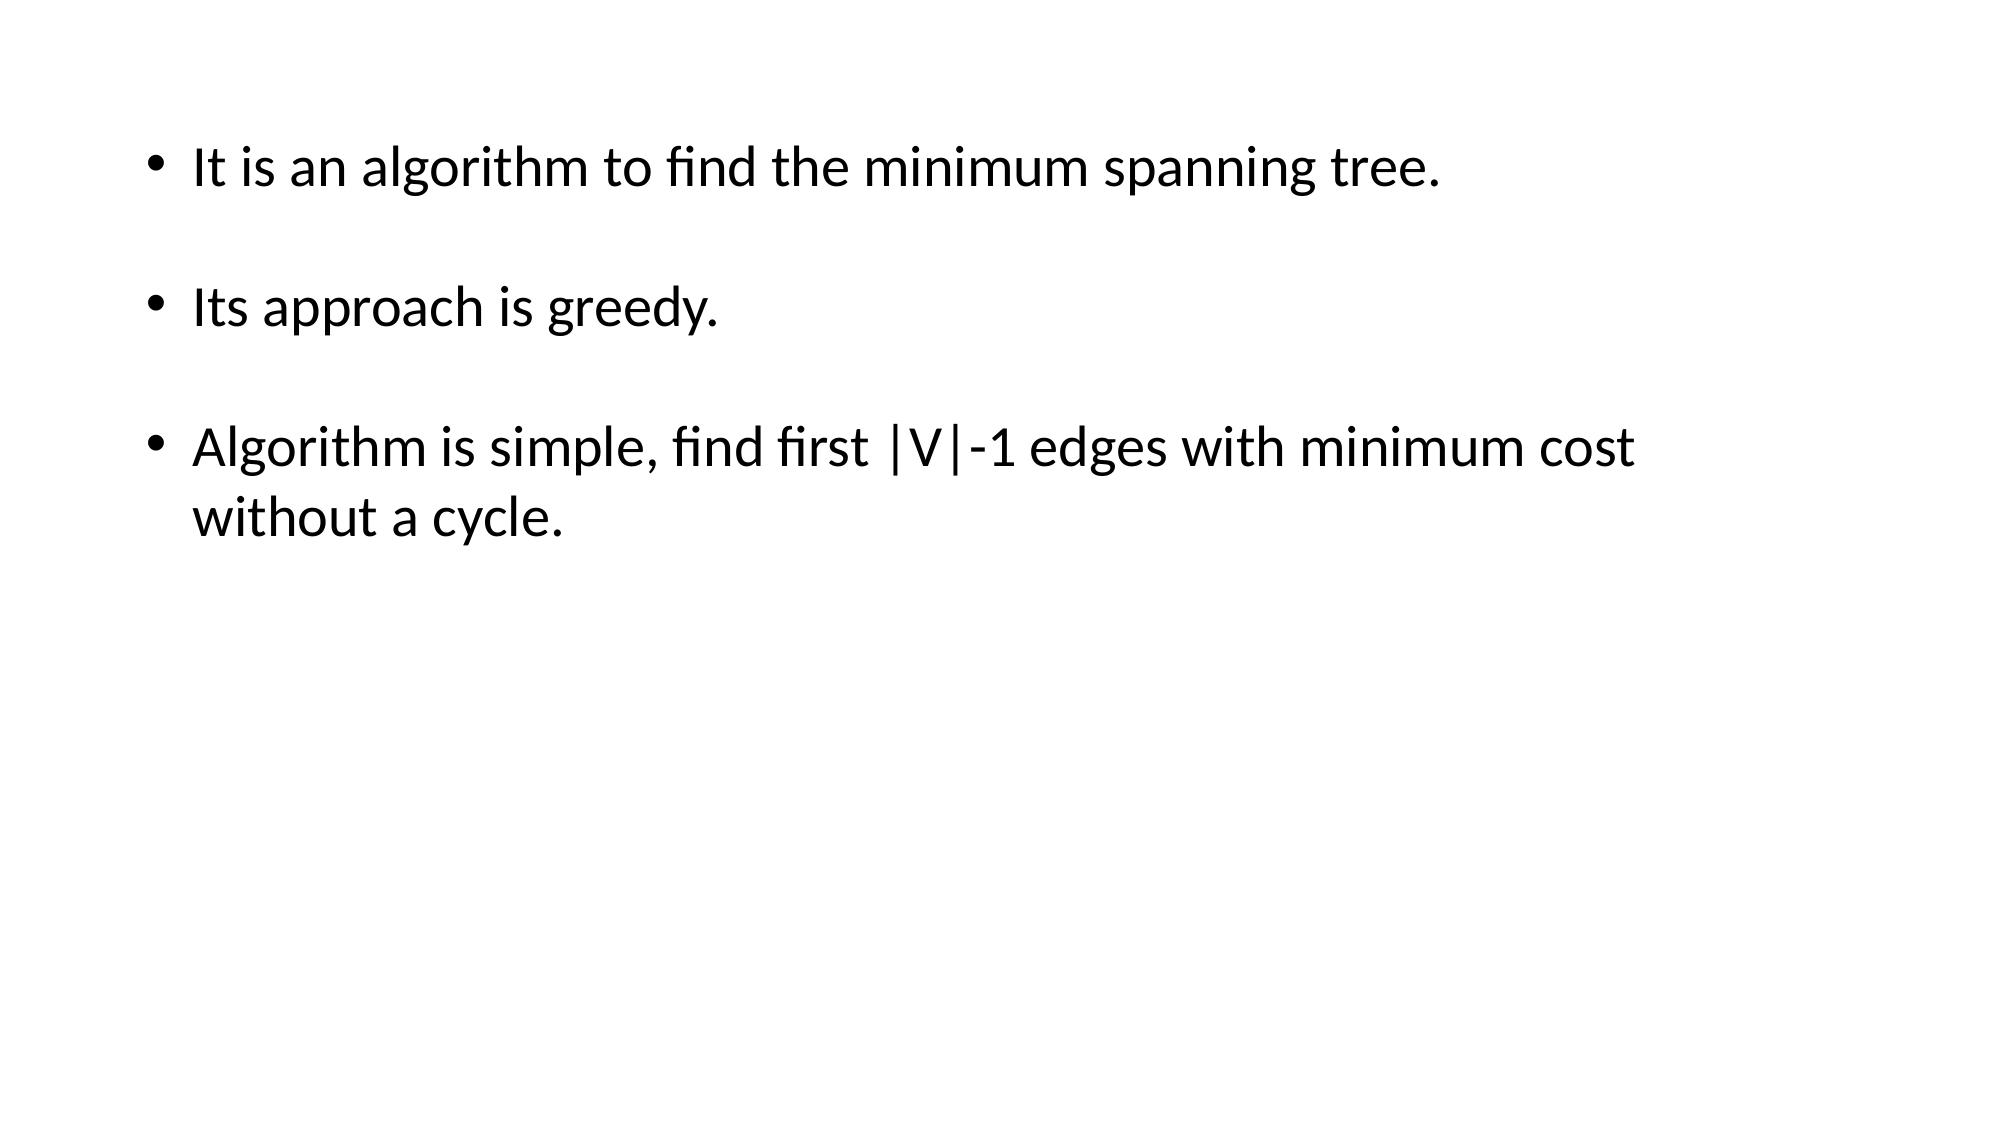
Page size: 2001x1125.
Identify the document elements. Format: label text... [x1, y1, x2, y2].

text_box It is an algorithm to find the minimum spanning tree. Its approach is greedy. Algorithm is simple, find first |V|-1 edges with minimum cost without a cycle. [130, 120, 1843, 555]
